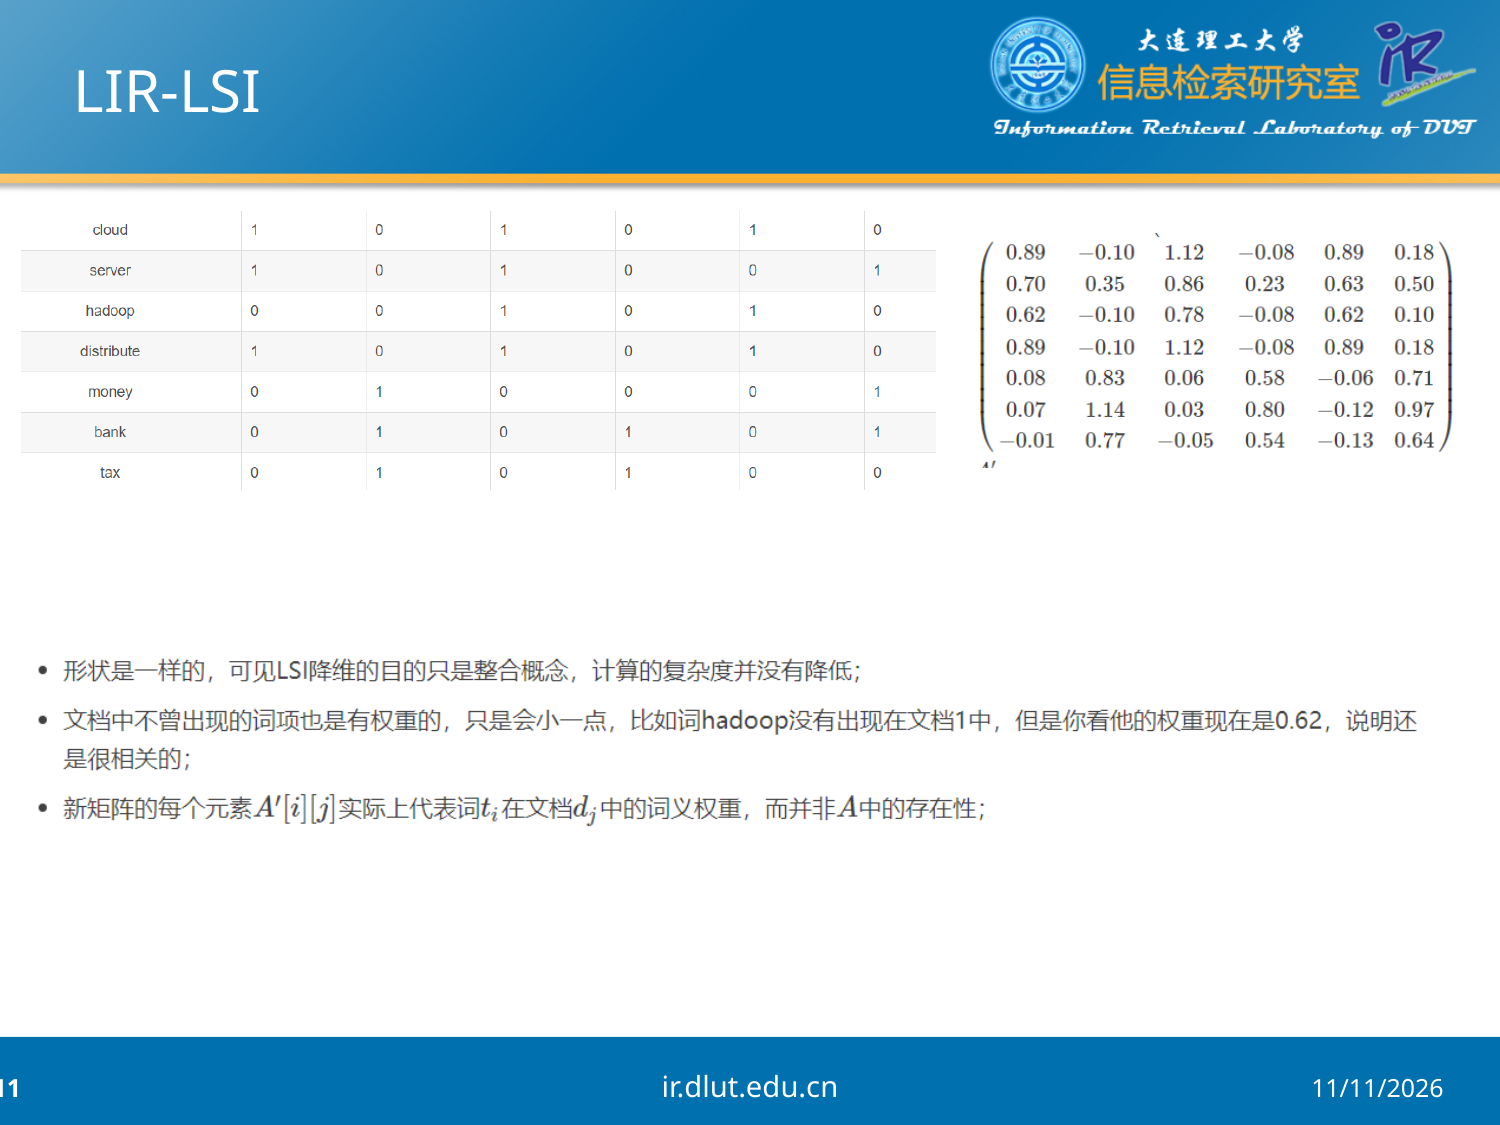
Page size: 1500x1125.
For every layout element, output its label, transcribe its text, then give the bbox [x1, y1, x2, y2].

picture [0, 0, 1500, 1125]
title LIR-LSI [58, 45, 944, 133]
